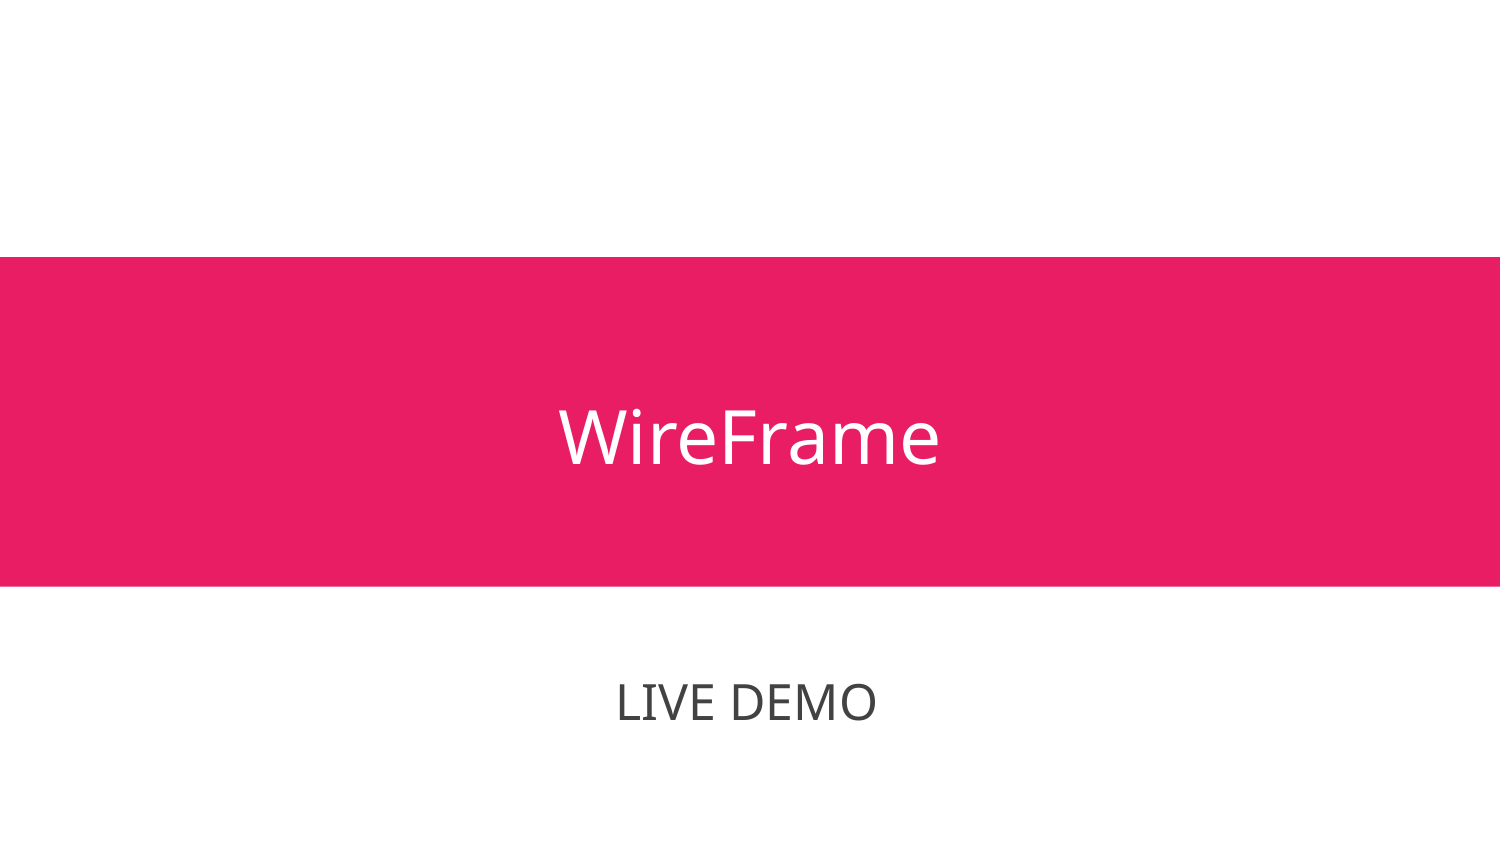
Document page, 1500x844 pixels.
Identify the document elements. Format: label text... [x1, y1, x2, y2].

title WireFrame [70, 309, 1430, 559]
subtitle LIVE DEMO [67, 646, 1427, 765]
